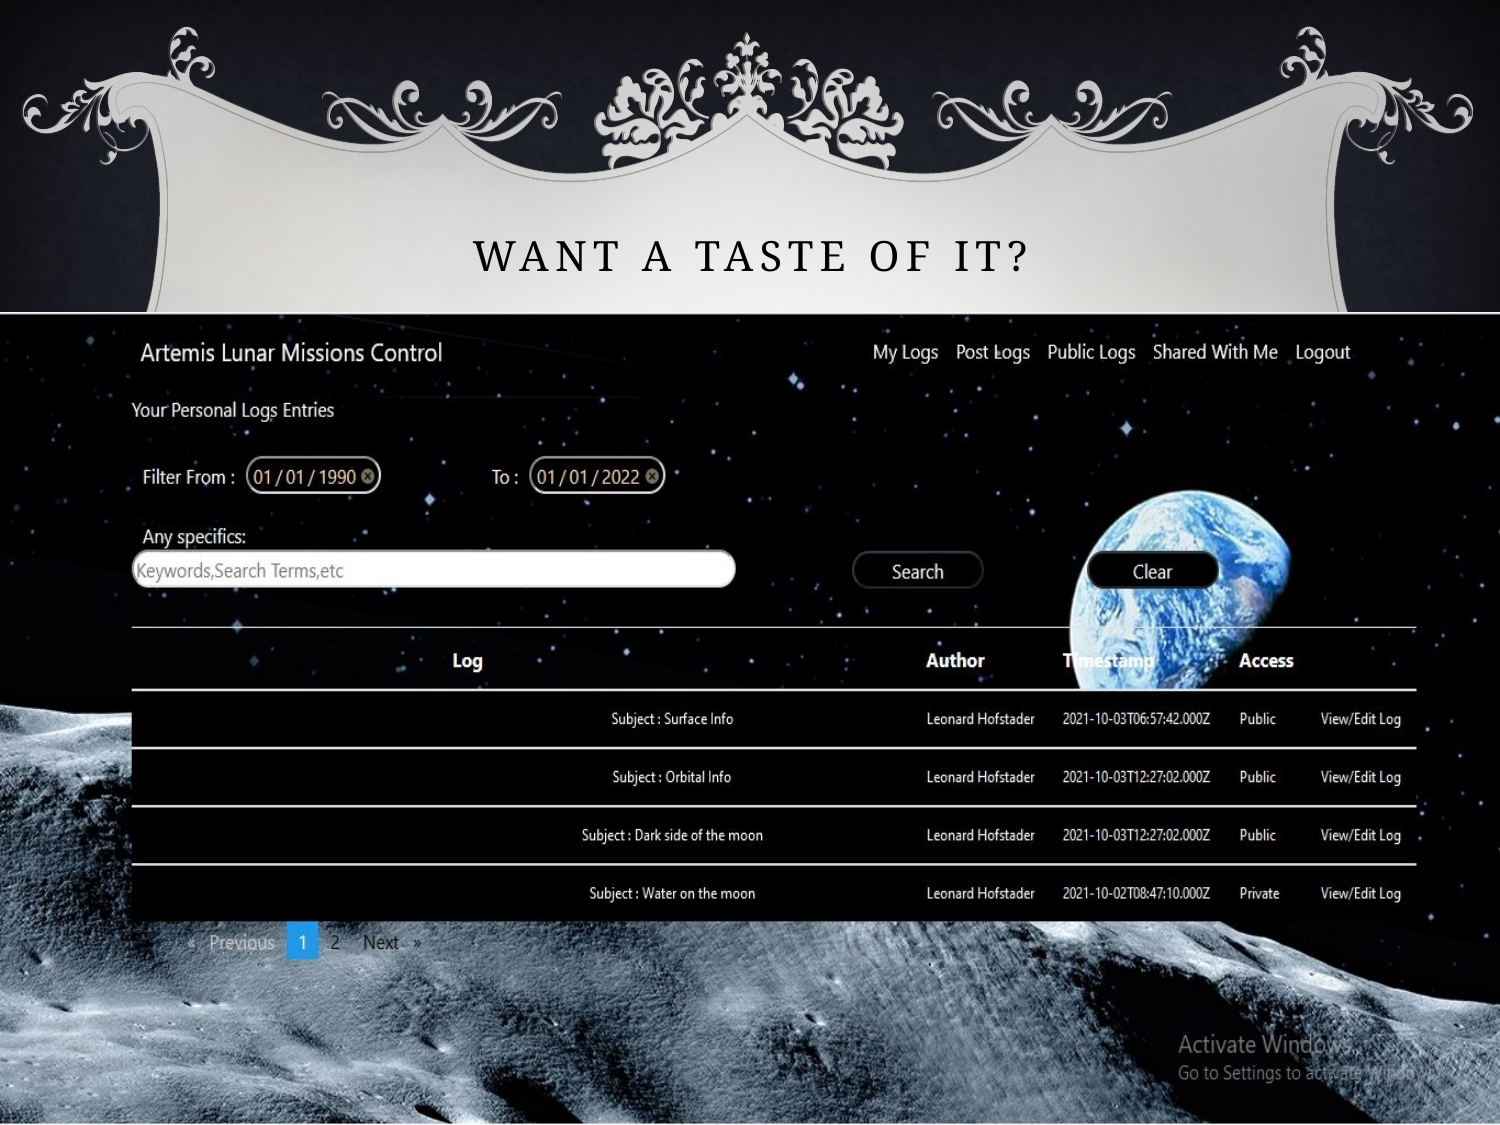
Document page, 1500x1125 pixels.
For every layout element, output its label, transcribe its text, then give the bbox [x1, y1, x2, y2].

title Want A taste of it? [225, 212, 1275, 288]
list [0, 312, 1500, 1125]
picture [0, 0, 1500, 265]
